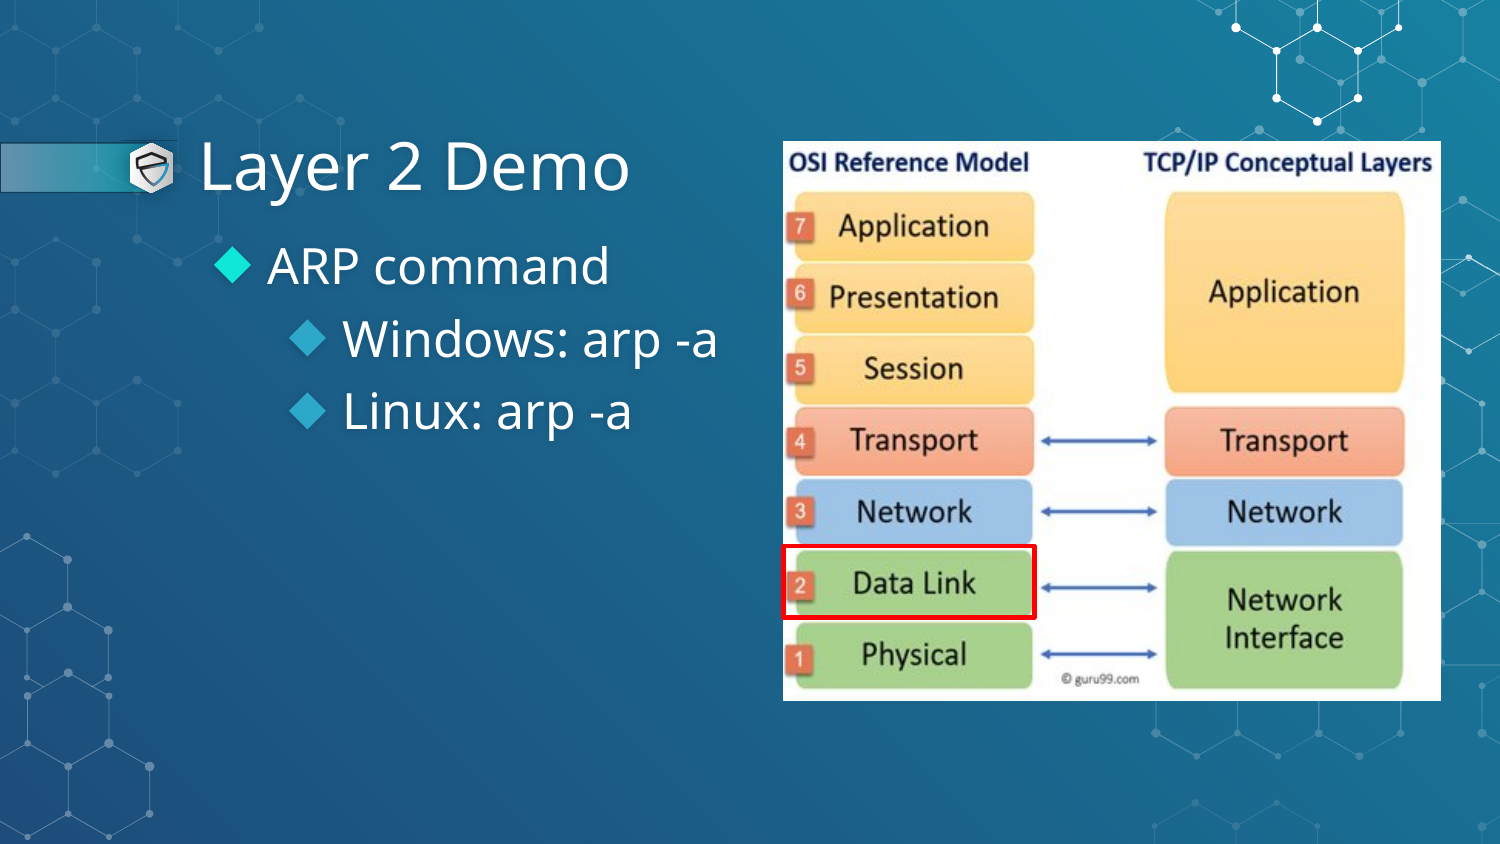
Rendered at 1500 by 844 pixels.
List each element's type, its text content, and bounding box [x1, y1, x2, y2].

picture [783, 141, 1441, 702]
list ARP command Windows: arp -a Linux: arp -a [192, 234, 1211, 733]
picture [121, 140, 178, 198]
title Layer 2 Demo [198, 140, 784, 198]
